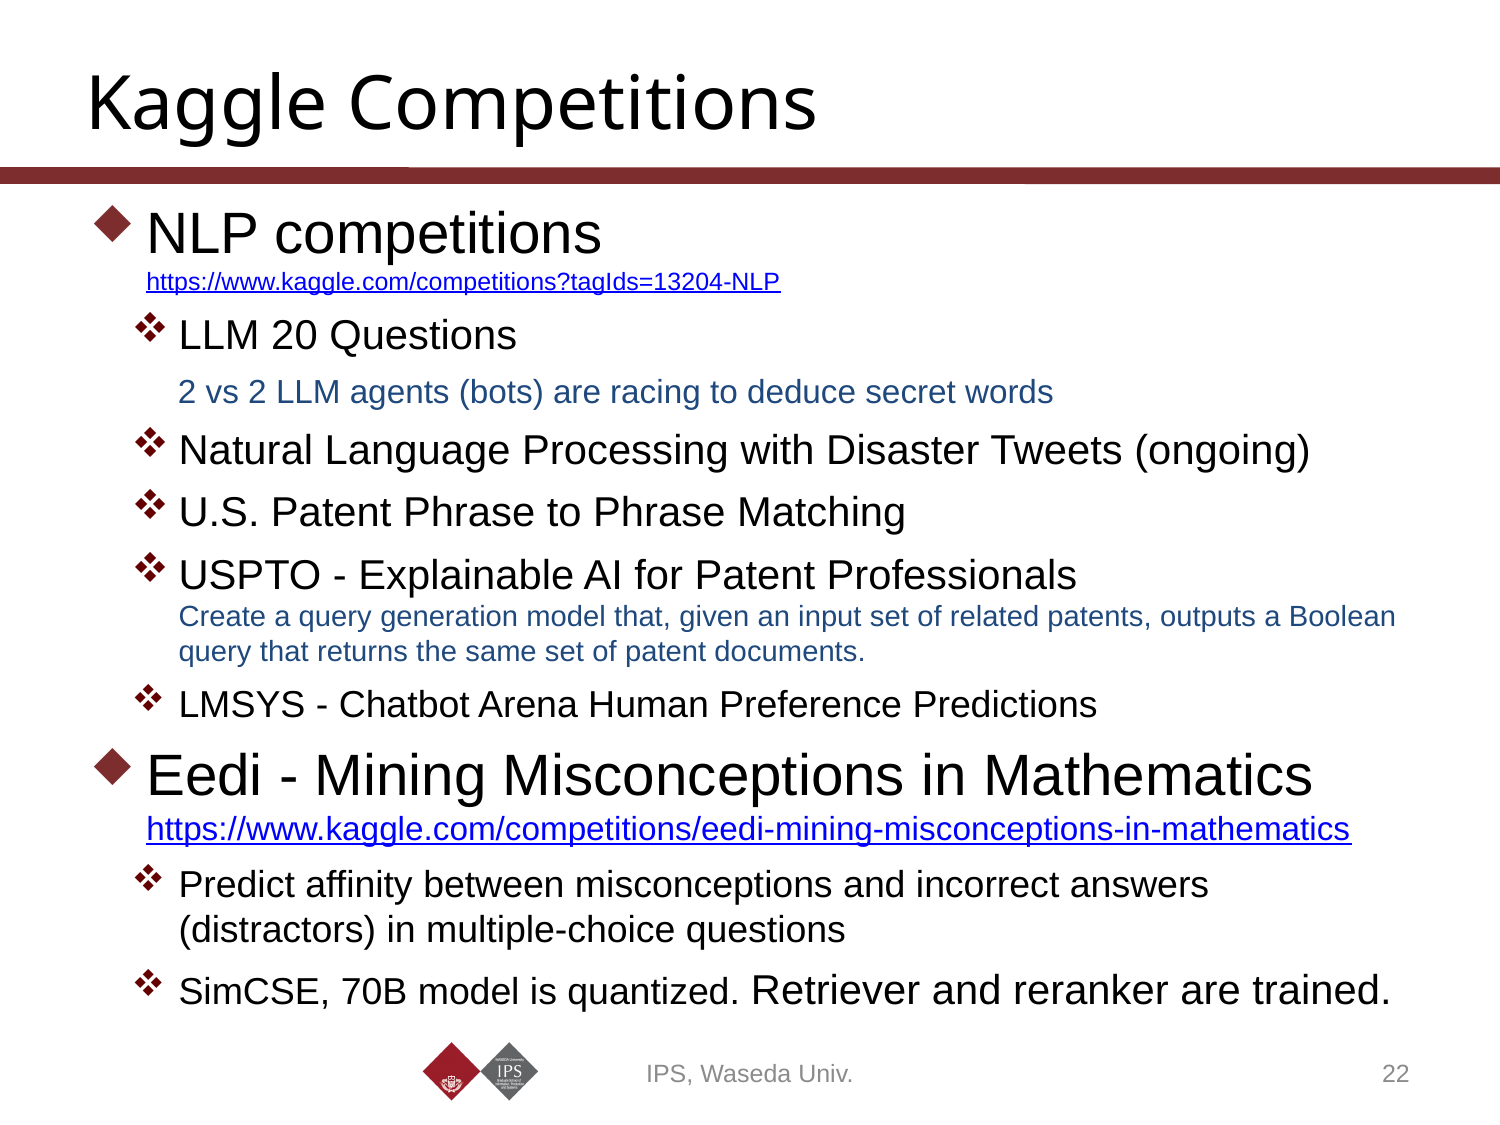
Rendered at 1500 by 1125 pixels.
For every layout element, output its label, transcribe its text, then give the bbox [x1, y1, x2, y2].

slide_number 22 [1074, 1042, 1425, 1103]
title Kaggle Competitions [70, 34, 1430, 165]
footer IPS, Waseda Univ. [512, 1042, 988, 1103]
list NLP competitions https://www.kaggle.com/competitions?tagIds=13204-NLP LLM 20 Questions 2 vs 2 LLM agents (bots) are racing to deduce secret words Natural Language Processing with Disaster Tweets (ongoing) U.S. Patent Phrase to Phrase Matching USPTO - Explainable AI for Patent Professionals Create a query generation model that, given an input set of related patents, outputs a Boolean query that returns the same set of patent documents. LMSYS - Chatbot Arena Human Preference Predictions Eedi - Mining Misconceptions in Mathematics https://www.kaggle.com/competitions/eedi-mining-misconceptions-in-mathematics Predict affinity between misconceptions and incorrect answers (distractors) in multiple-choice questions SimCSE, 70B model is quantized. Retriever and reranker are trained. [74, 187, 1426, 1006]
picture [421, 1041, 539, 1102]
